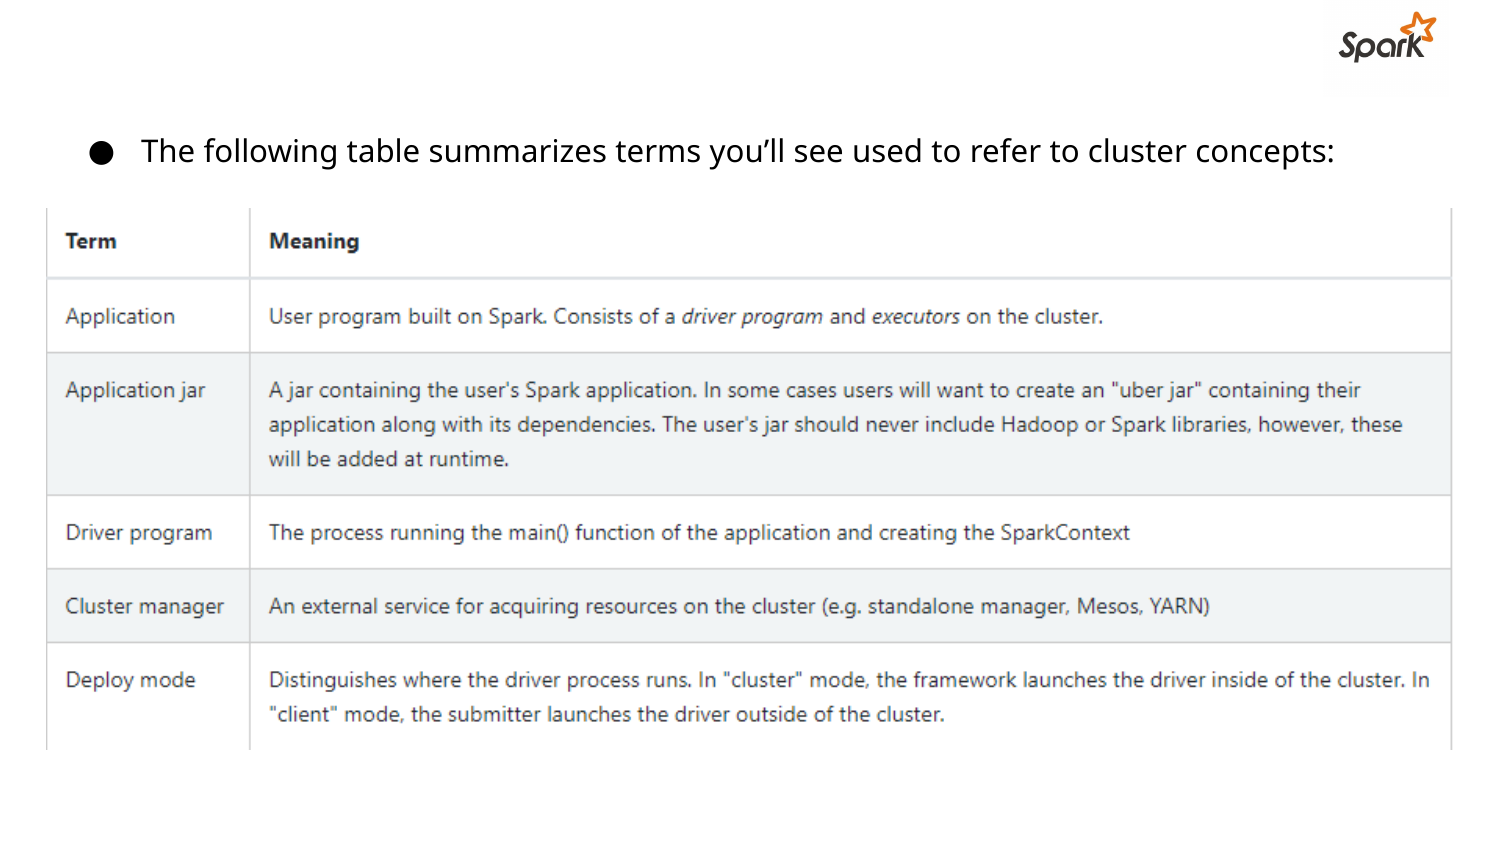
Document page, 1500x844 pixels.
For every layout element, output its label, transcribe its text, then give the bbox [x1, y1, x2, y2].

picture [1323, 0, 1450, 98]
list The following table summarizes terms you’ll see used to refer to cluster concepts: [51, 97, 1449, 207]
picture [46, 208, 1454, 750]
